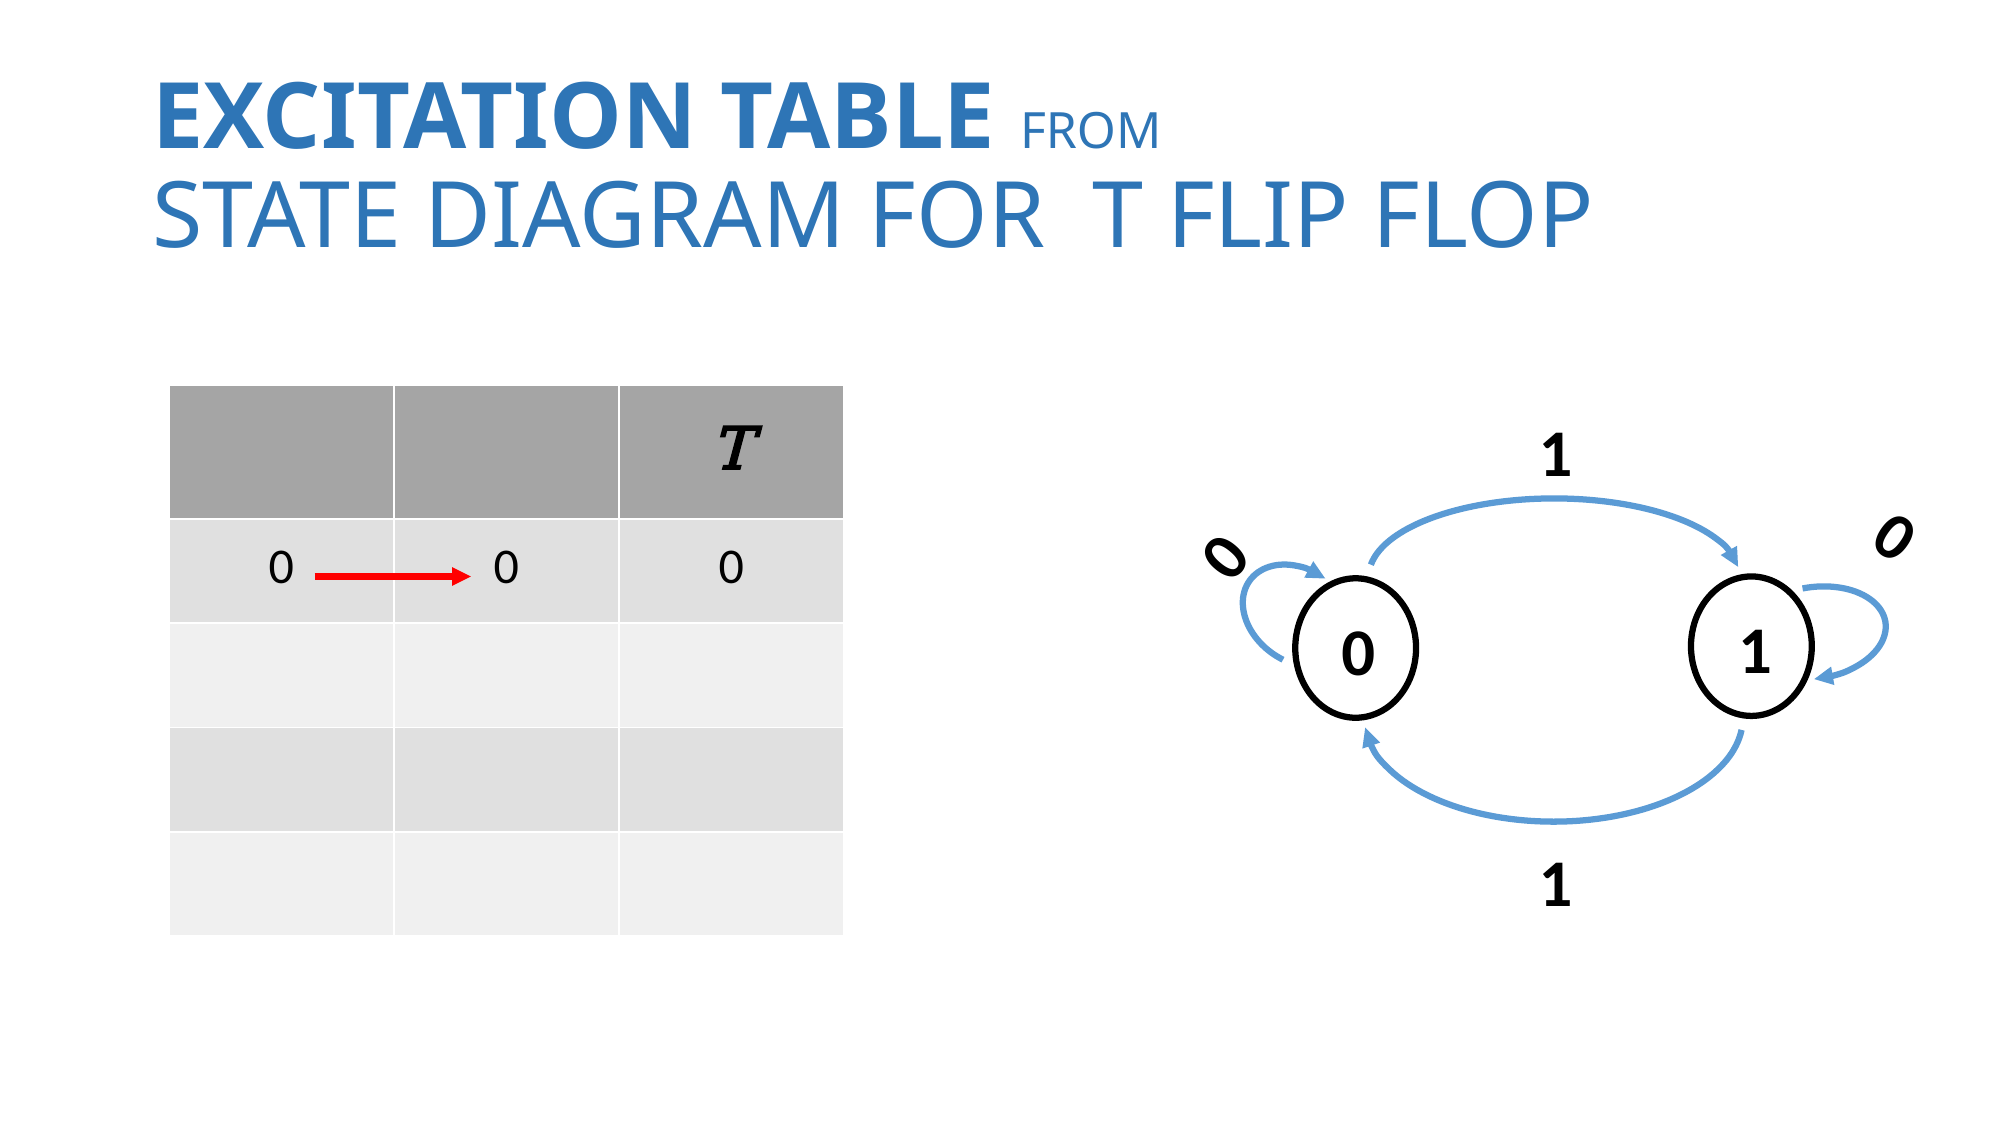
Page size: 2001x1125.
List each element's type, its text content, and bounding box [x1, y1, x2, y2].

text_box [1689, 575, 1813, 717]
text_box [1362, 717, 1743, 823]
text_box [1294, 577, 1418, 719]
text_box 0 [1844, 476, 1964, 599]
text_box 1 [1723, 600, 1787, 695]
text_box 0 [1326, 601, 1391, 697]
text_box 1 [1523, 402, 1588, 498]
text_box 0 [1165, 487, 1289, 609]
text_box [1370, 498, 1739, 577]
title EXCITATION TABLE FROM STATE DIAGRAM FOR T FLIP FLOP [137, 59, 1863, 278]
text_box [1802, 585, 1887, 684]
text_box 1 [1523, 832, 1588, 927]
text_box [1242, 564, 1326, 661]
